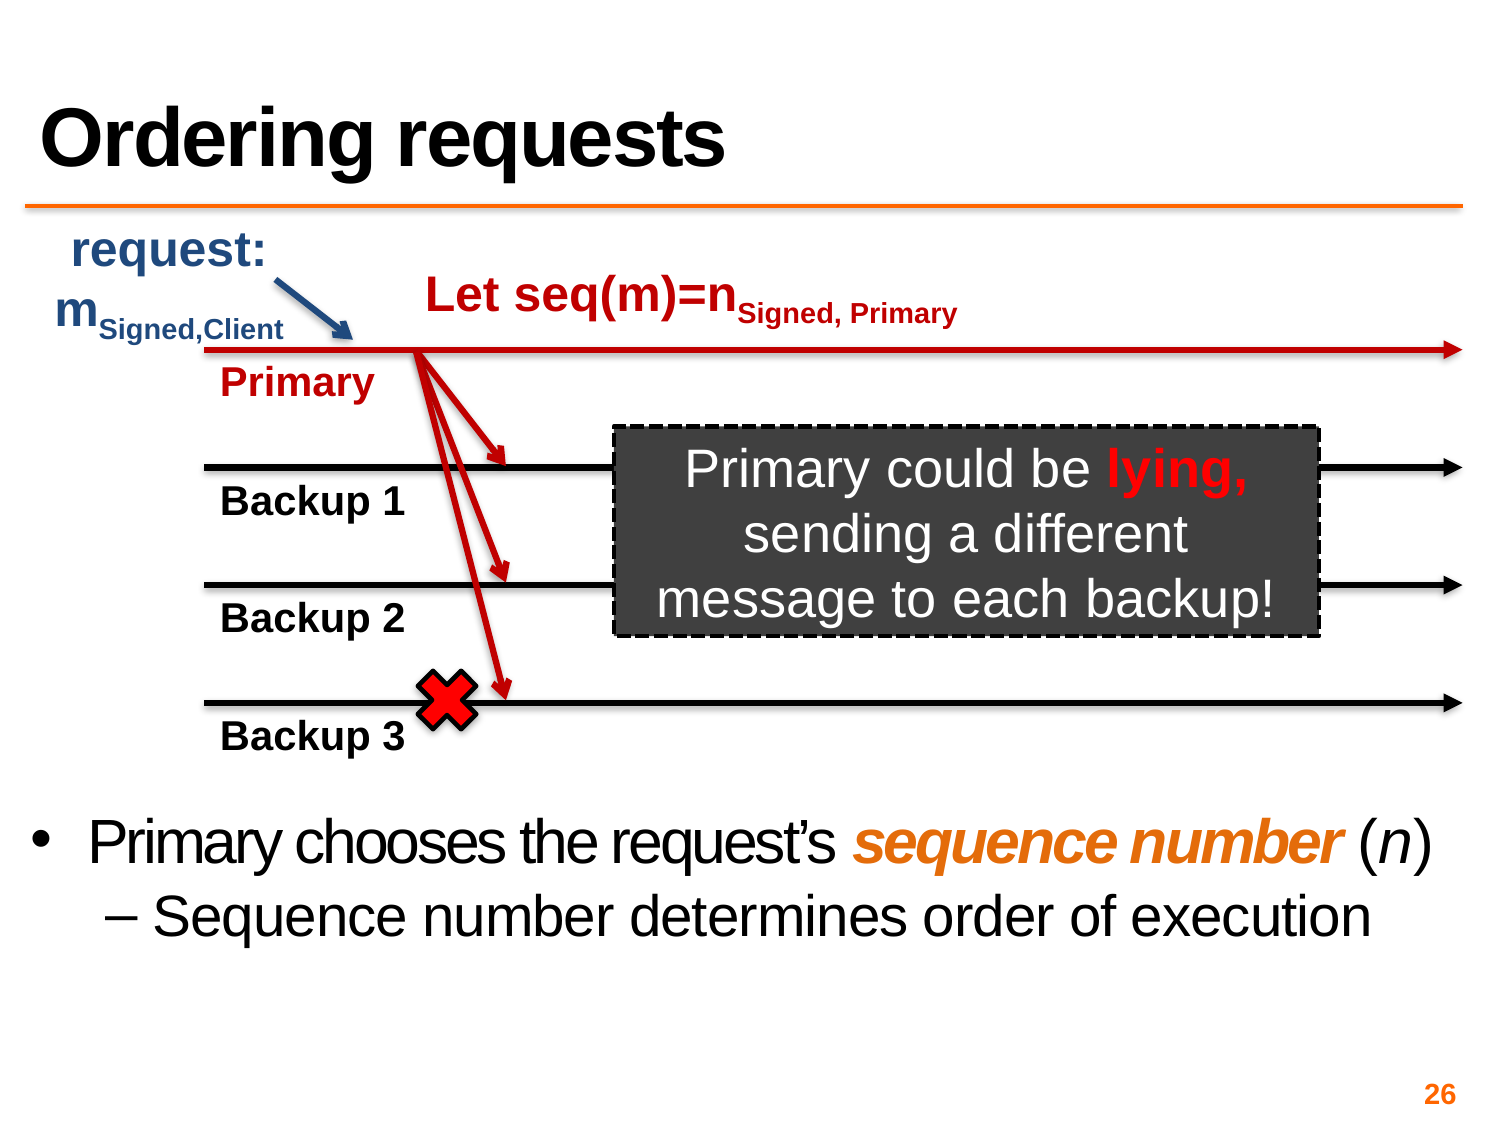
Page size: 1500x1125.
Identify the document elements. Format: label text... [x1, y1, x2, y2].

text_box Primary could be lying, sending a different message to each backup! [1005, 426, 1319, 466]
text_box [417, 712, 477, 730]
list Primary chooses the request’s sequence number (n) Sequence number determines order of execution [24, 809, 1463, 1060]
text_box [23, 209, 354, 346]
text_box Backup 2 [205, 592, 378, 649]
text_box Backup 1 [205, 475, 378, 531]
text_box Backup 3 [205, 711, 421, 767]
text_box Primary [205, 358, 378, 412]
text_box Primary could be lying, sending a different message to each backup! [1005, 593, 1319, 637]
title Ordering requests [24, 15, 1463, 191]
slide_number 26 [1112, 1074, 1463, 1110]
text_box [383, 253, 1000, 701]
text_box Primary could be lying, sending a different message to each backup! [1005, 476, 1319, 584]
